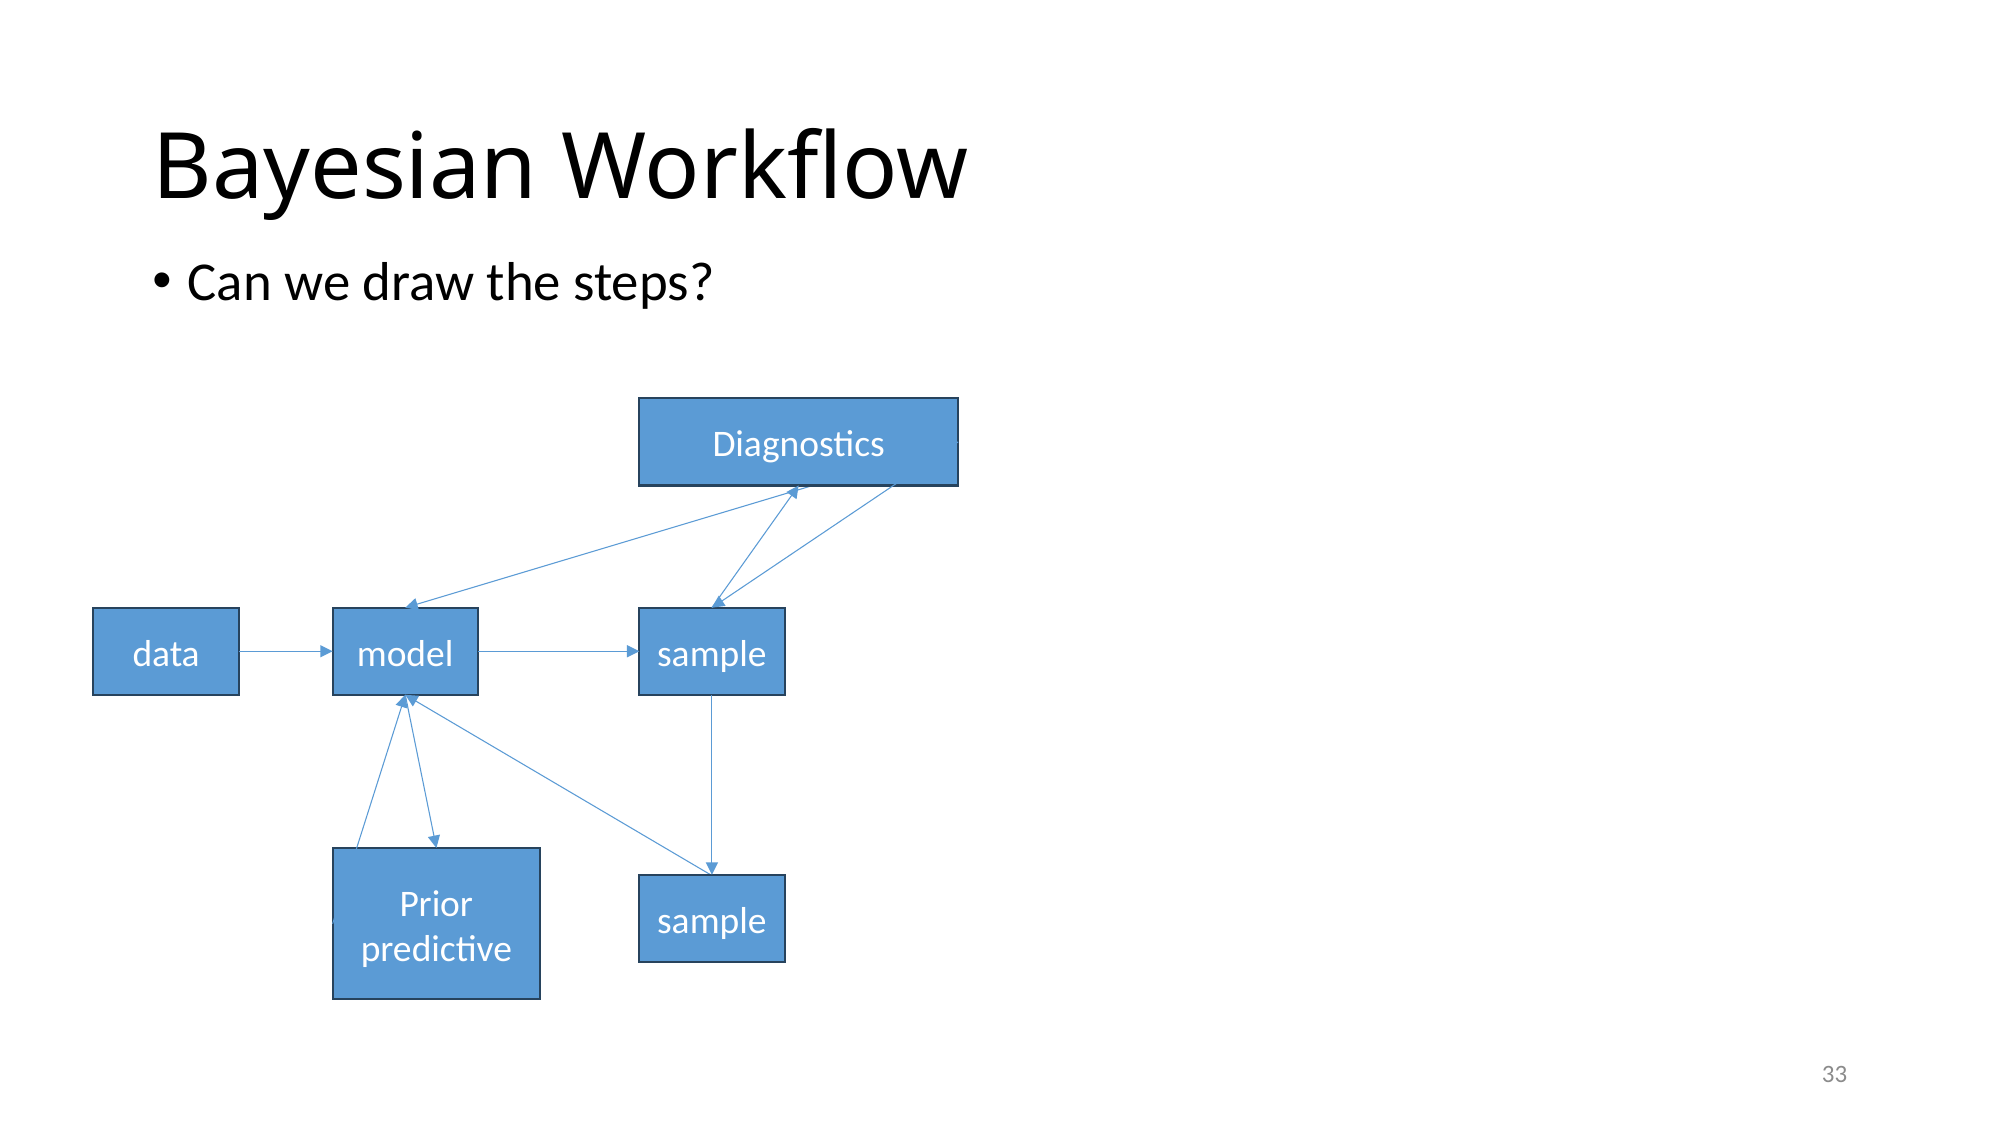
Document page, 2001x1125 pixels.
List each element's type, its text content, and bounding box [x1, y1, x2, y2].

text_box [332, 694, 406, 924]
title Bayesian Workflow [137, 59, 1863, 245]
list Can we draw the steps? [137, 245, 1863, 320]
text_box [405, 694, 785, 919]
slide_number 33 [1412, 1042, 1863, 1103]
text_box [405, 441, 711, 608]
text_box sample [638, 874, 786, 963]
text_box model [332, 607, 479, 694]
text_box Diagnostics [638, 397, 959, 441]
text_box data [92, 607, 240, 696]
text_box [711, 441, 959, 608]
text_box sample [638, 608, 786, 696]
text_box Prior predictive [332, 919, 541, 1000]
